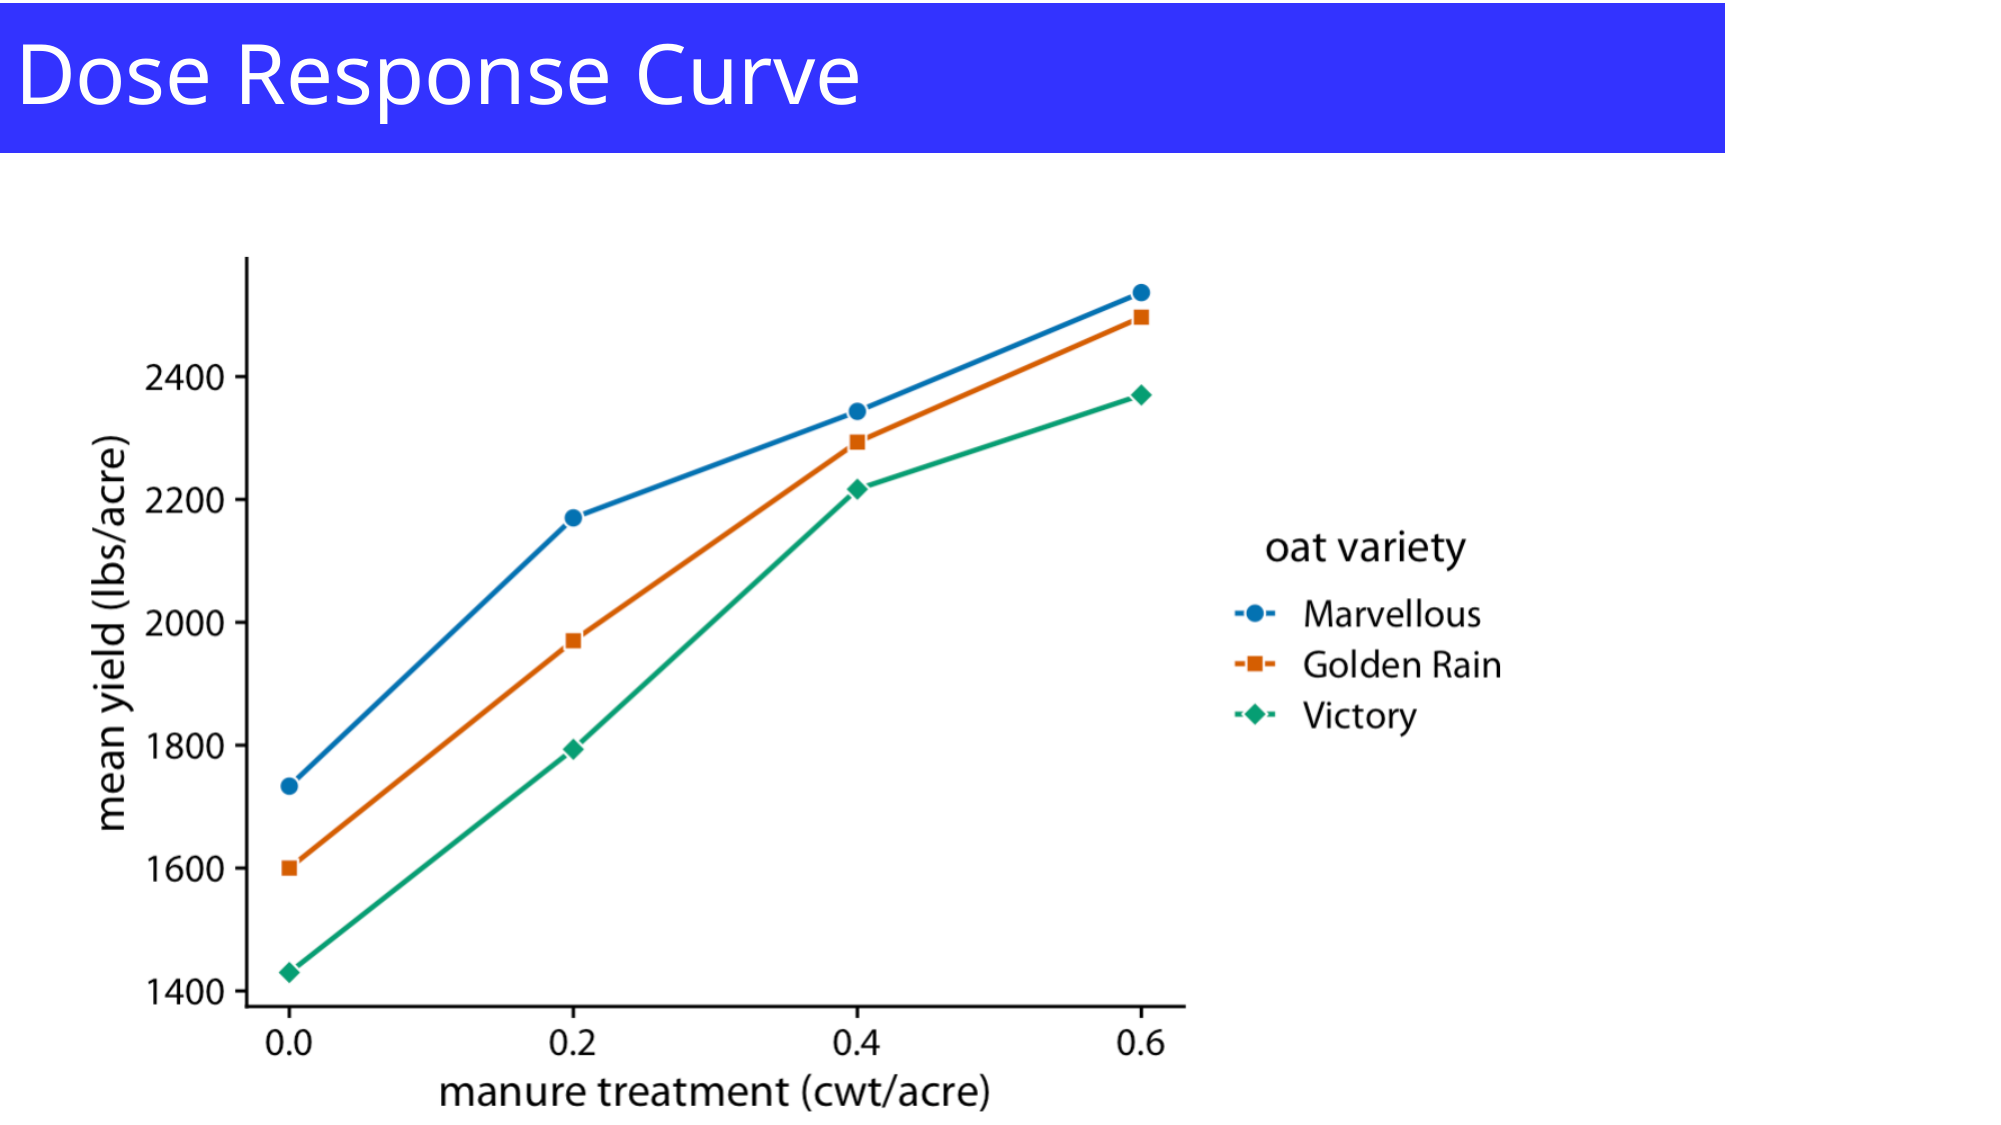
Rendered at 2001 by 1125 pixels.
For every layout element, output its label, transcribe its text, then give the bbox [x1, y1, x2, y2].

picture [89, 248, 1508, 1125]
title Dose Response Curve [0, 3, 1725, 153]
